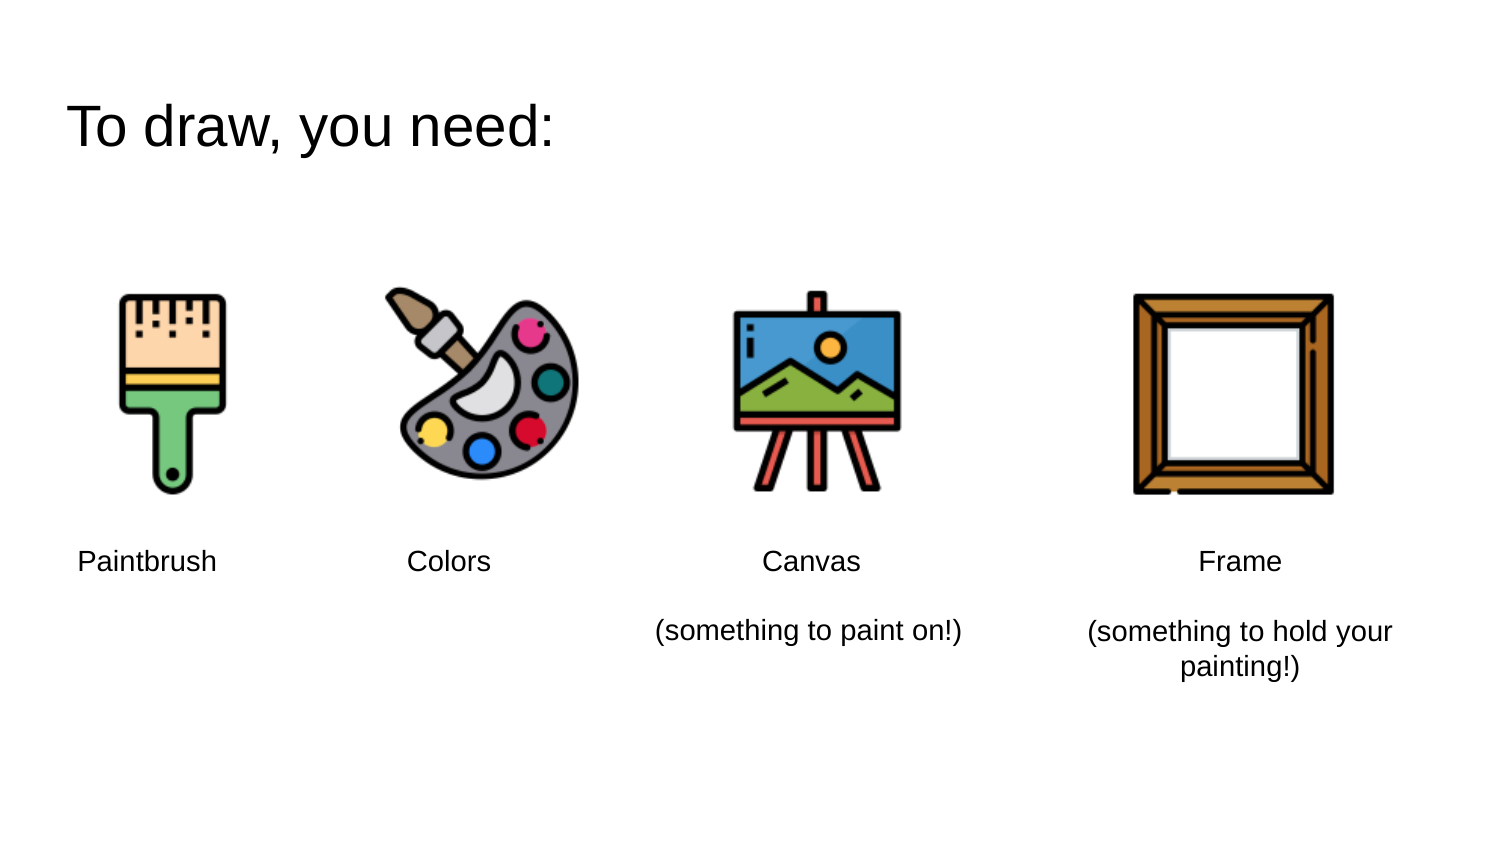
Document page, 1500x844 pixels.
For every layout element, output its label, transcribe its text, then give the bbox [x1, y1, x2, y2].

text_box Frame (something to hold your painting!) [1041, 526, 1440, 621]
picture [319, 238, 625, 526]
picture [1071, 247, 1404, 564]
picture [53, 263, 295, 527]
text_box Colors [391, 535, 583, 621]
title To draw, you need: [51, 72, 1449, 167]
picture [689, 263, 950, 524]
text_box Paintbrush [62, 533, 253, 621]
text_box Canvas (something to paint on!) [631, 526, 992, 654]
